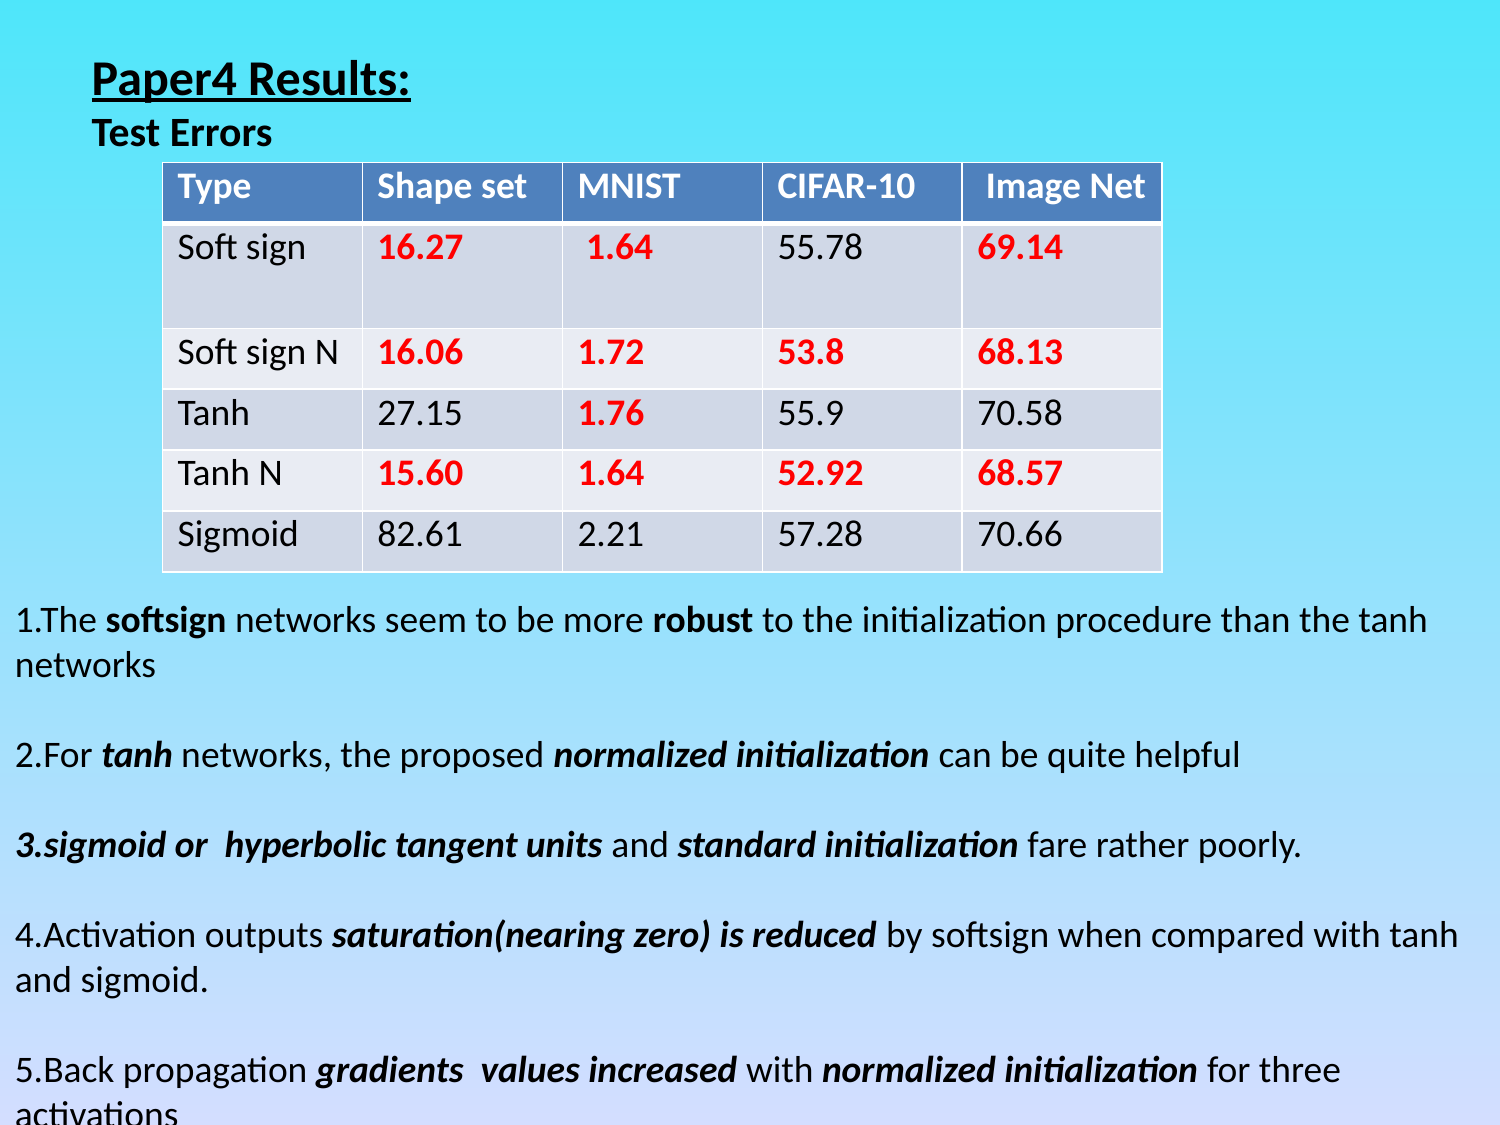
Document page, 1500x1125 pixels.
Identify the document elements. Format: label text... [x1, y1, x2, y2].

table_header Image Net [963, 163, 1161, 221]
table_cell 1.76 [563, 390, 762, 449]
table_cell 68.57 [963, 451, 1161, 510]
table_cell 82.61 [363, 512, 562, 571]
table_cell 16.27 [363, 226, 562, 328]
table_cell 53.8 [763, 329, 961, 388]
table_cell 27.15 [363, 390, 562, 449]
table_cell 15.60 [363, 451, 562, 510]
table_cell 57.28 [763, 512, 961, 571]
table_cell 52.92 [763, 451, 961, 510]
table_cell 2.21 [563, 512, 762, 571]
table_cell Tanh [163, 390, 362, 449]
table_header MNIST [563, 163, 762, 221]
table_cell Soft sign N [163, 329, 362, 388]
table_header Shape set [363, 163, 562, 221]
text_box 1.The softsign networks seem to be more robust to the initialization procedure than the tanh networks 2.For tanh networks, the proposed normalized initialization can be quite helpful 3.sigmoid or hyperbolic tangent units and standard initialization fare rather poorly. 4.Activation outputs saturation(nearing zero) is reduced by softsign when compared with tanh and sigmoid. 5.Back propagation gradients values increased with normalized initialization for three activations [0, 587, 1500, 1125]
table_cell 1.64 [563, 451, 762, 510]
table_cell 68.13 [963, 329, 1161, 388]
table_cell 16.06 [363, 329, 562, 388]
table_cell 69.14 [963, 226, 1161, 328]
table_cell 70.58 [963, 390, 1161, 449]
table_cell 55.78 [763, 226, 961, 328]
table_cell 70.66 [963, 512, 1161, 571]
text_box Paper4 Results: Test Errors [76, 37, 427, 163]
table_cell 1.72 [563, 329, 762, 388]
table_cell 55.9 [763, 390, 961, 449]
table_cell Tanh N [163, 451, 362, 510]
table_cell Soft sign [163, 226, 362, 328]
table_cell 1.64 [563, 226, 762, 328]
table_cell Sigmoid [163, 512, 362, 571]
table_header Type [163, 163, 362, 221]
table_header CIFAR-10 [763, 163, 961, 221]
